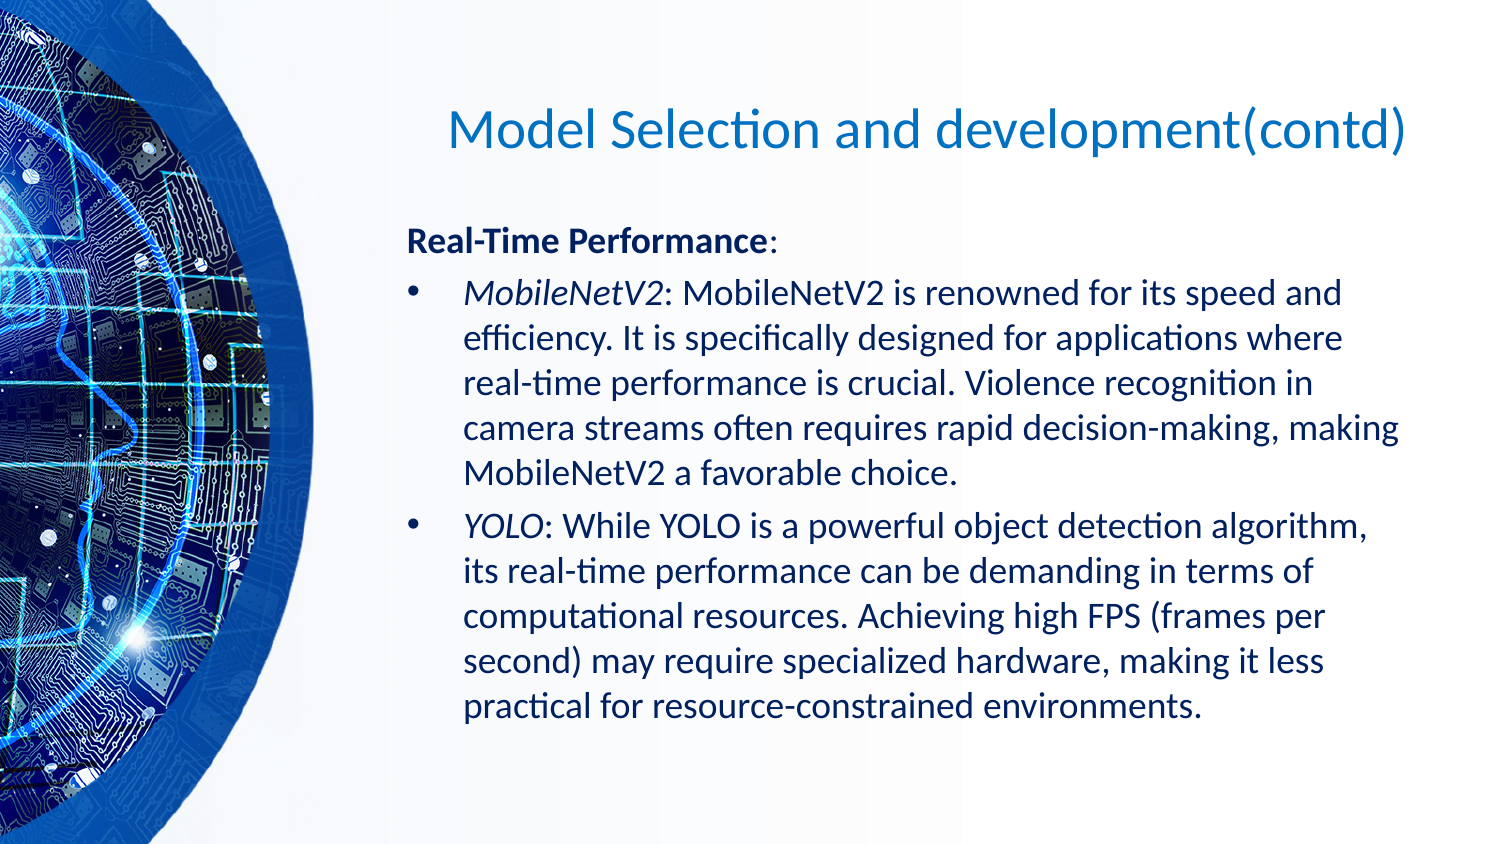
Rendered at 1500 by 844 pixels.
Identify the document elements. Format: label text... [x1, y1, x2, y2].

picture [0, 0, 1500, 844]
title Model Selection and development(contd) [392, 66, 1424, 186]
list Real-Time Performance: MobileNetV2: MobileNetV2 is renowned for its speed and efficiency. It is specifically designed for applications where real-time performance is crucial. Violence recognition in camera streams often requires rapid decision-making, making MobileNetV2 a favorable choice. YOLO: While YOLO is a powerful object detection algorithm, its real-time performance can be demanding in terms of computational resources. Achieving high FPS (frames per second) may require specialized hardware, making it less practical for resource-constrained environments. [391, 208, 1427, 770]
